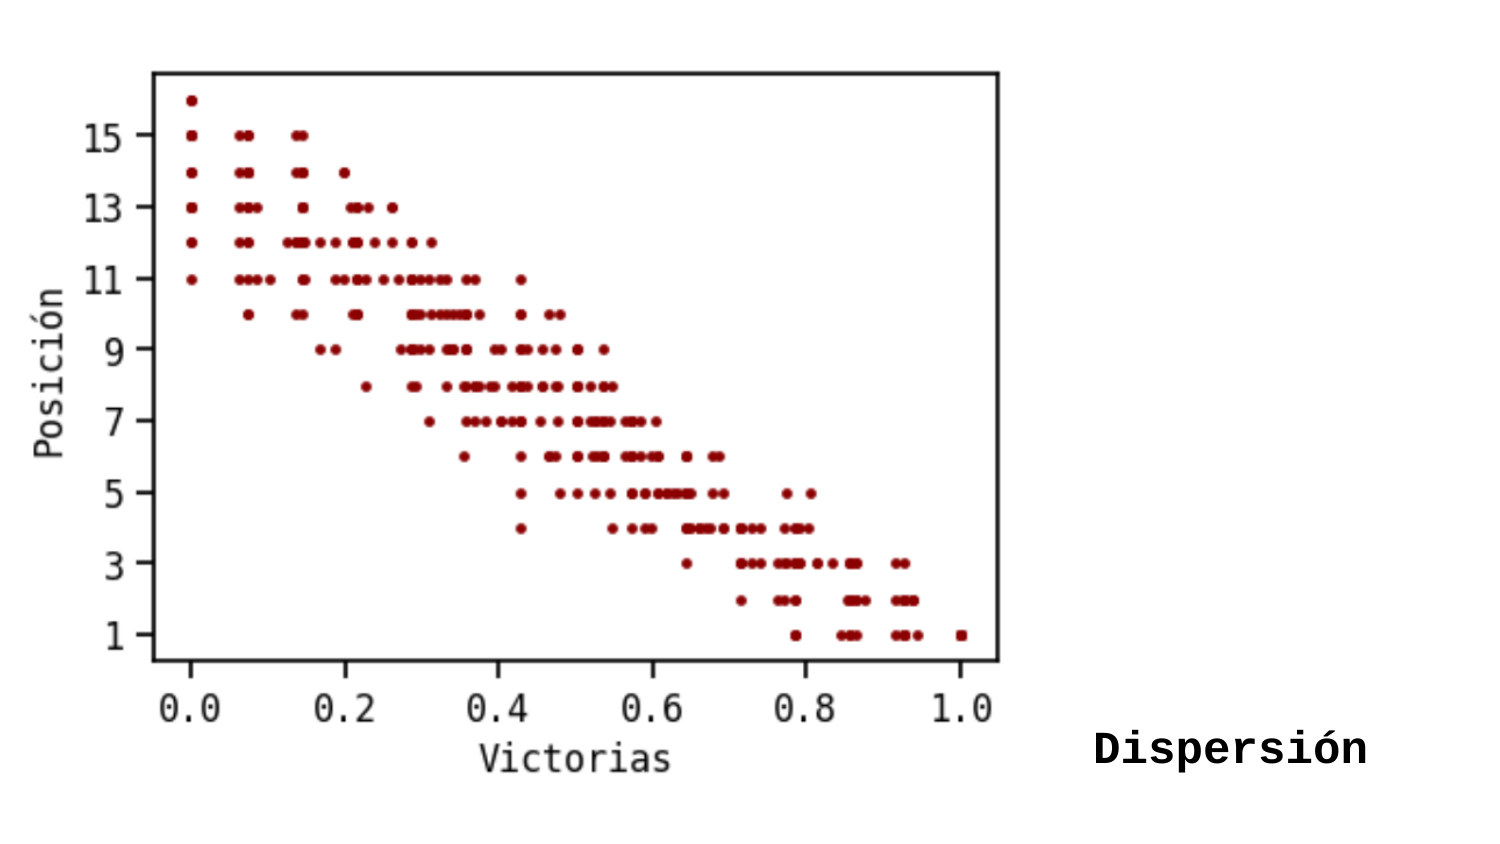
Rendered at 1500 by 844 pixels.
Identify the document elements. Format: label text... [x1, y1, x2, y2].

text_box Dispersión [1021, 674, 1440, 766]
picture [24, 60, 1010, 784]
